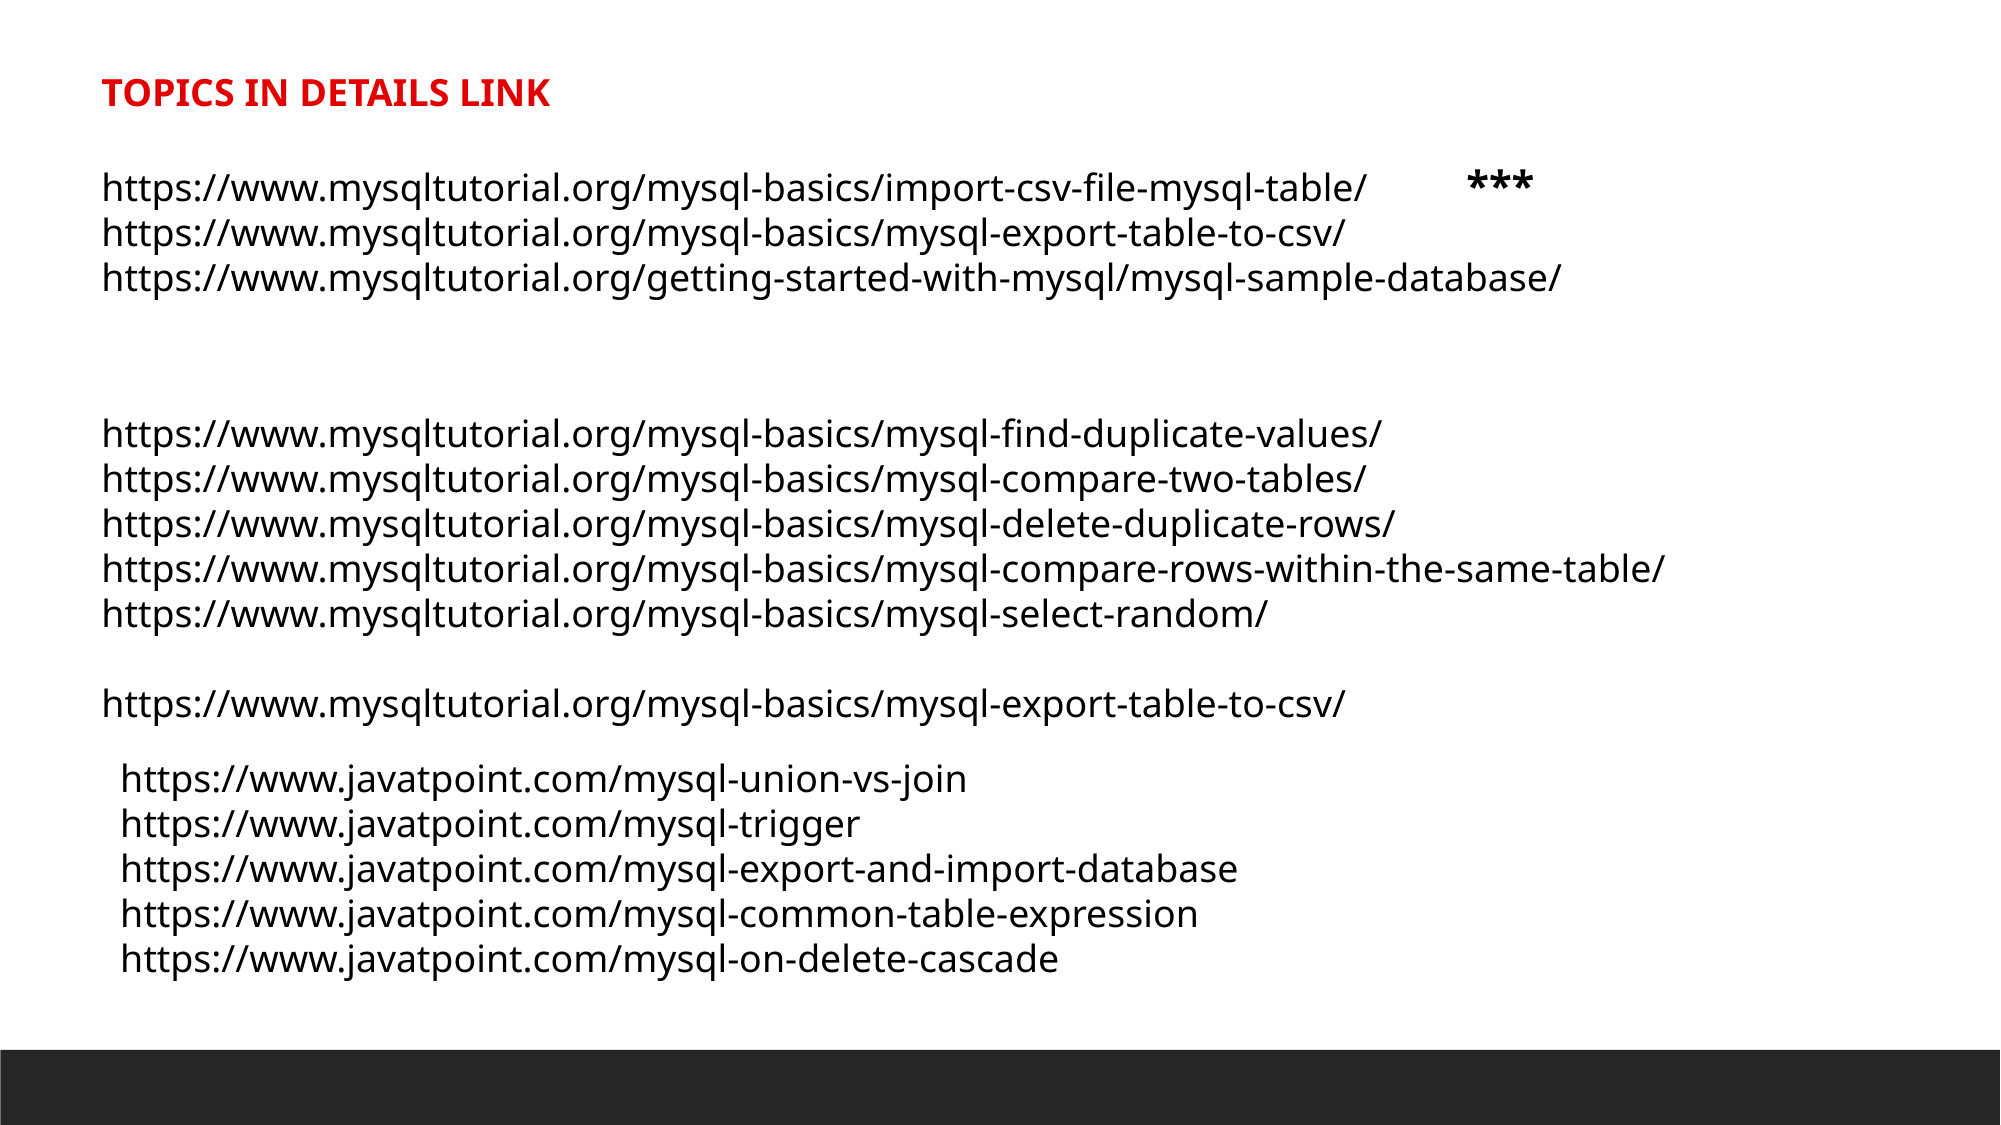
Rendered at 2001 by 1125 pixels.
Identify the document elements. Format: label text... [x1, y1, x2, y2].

text_box TOPICS IN DETAILS LINK https://www.mysqltutorial.org/mysql-basics/import-csv-file-mysql-table/ *** https://www.mysqltutorial.org/mysql-basics/mysql-export-table-to-csv/ https://www.mysqltutorial.org/getting-started-with-mysql/mysql-sample-database/ [86, 62, 1749, 307]
text_box https://www.mysqltutorial.org/mysql-basics/mysql-find-duplicate-values/ https://www.mysqltutorial.org/mysql-basics/mysql-compare-two-tables/ https://www.mysqltutorial.org/mysql-basics/mysql-delete-duplicate-rows/ https://www.mysqltutorial.org/mysql-basics/mysql-compare-rows-within-the-same-table/ https://www.mysqltutorial.org/mysql-basics/mysql-select-random/ https://www.mysqltutorial.org/mysql-basics/mysql-export-table-to-csv/ [86, 402, 1951, 823]
text_box https://www.javatpoint.com/mysql-union-vs-join https://www.javatpoint.com/mysql-trigger https://www.javatpoint.com/mysql-export-and-import-database https://www.javatpoint.com/mysql-common-table-expression https://www.javatpoint.com/mysql-on-delete-cascade [105, 747, 1665, 988]
